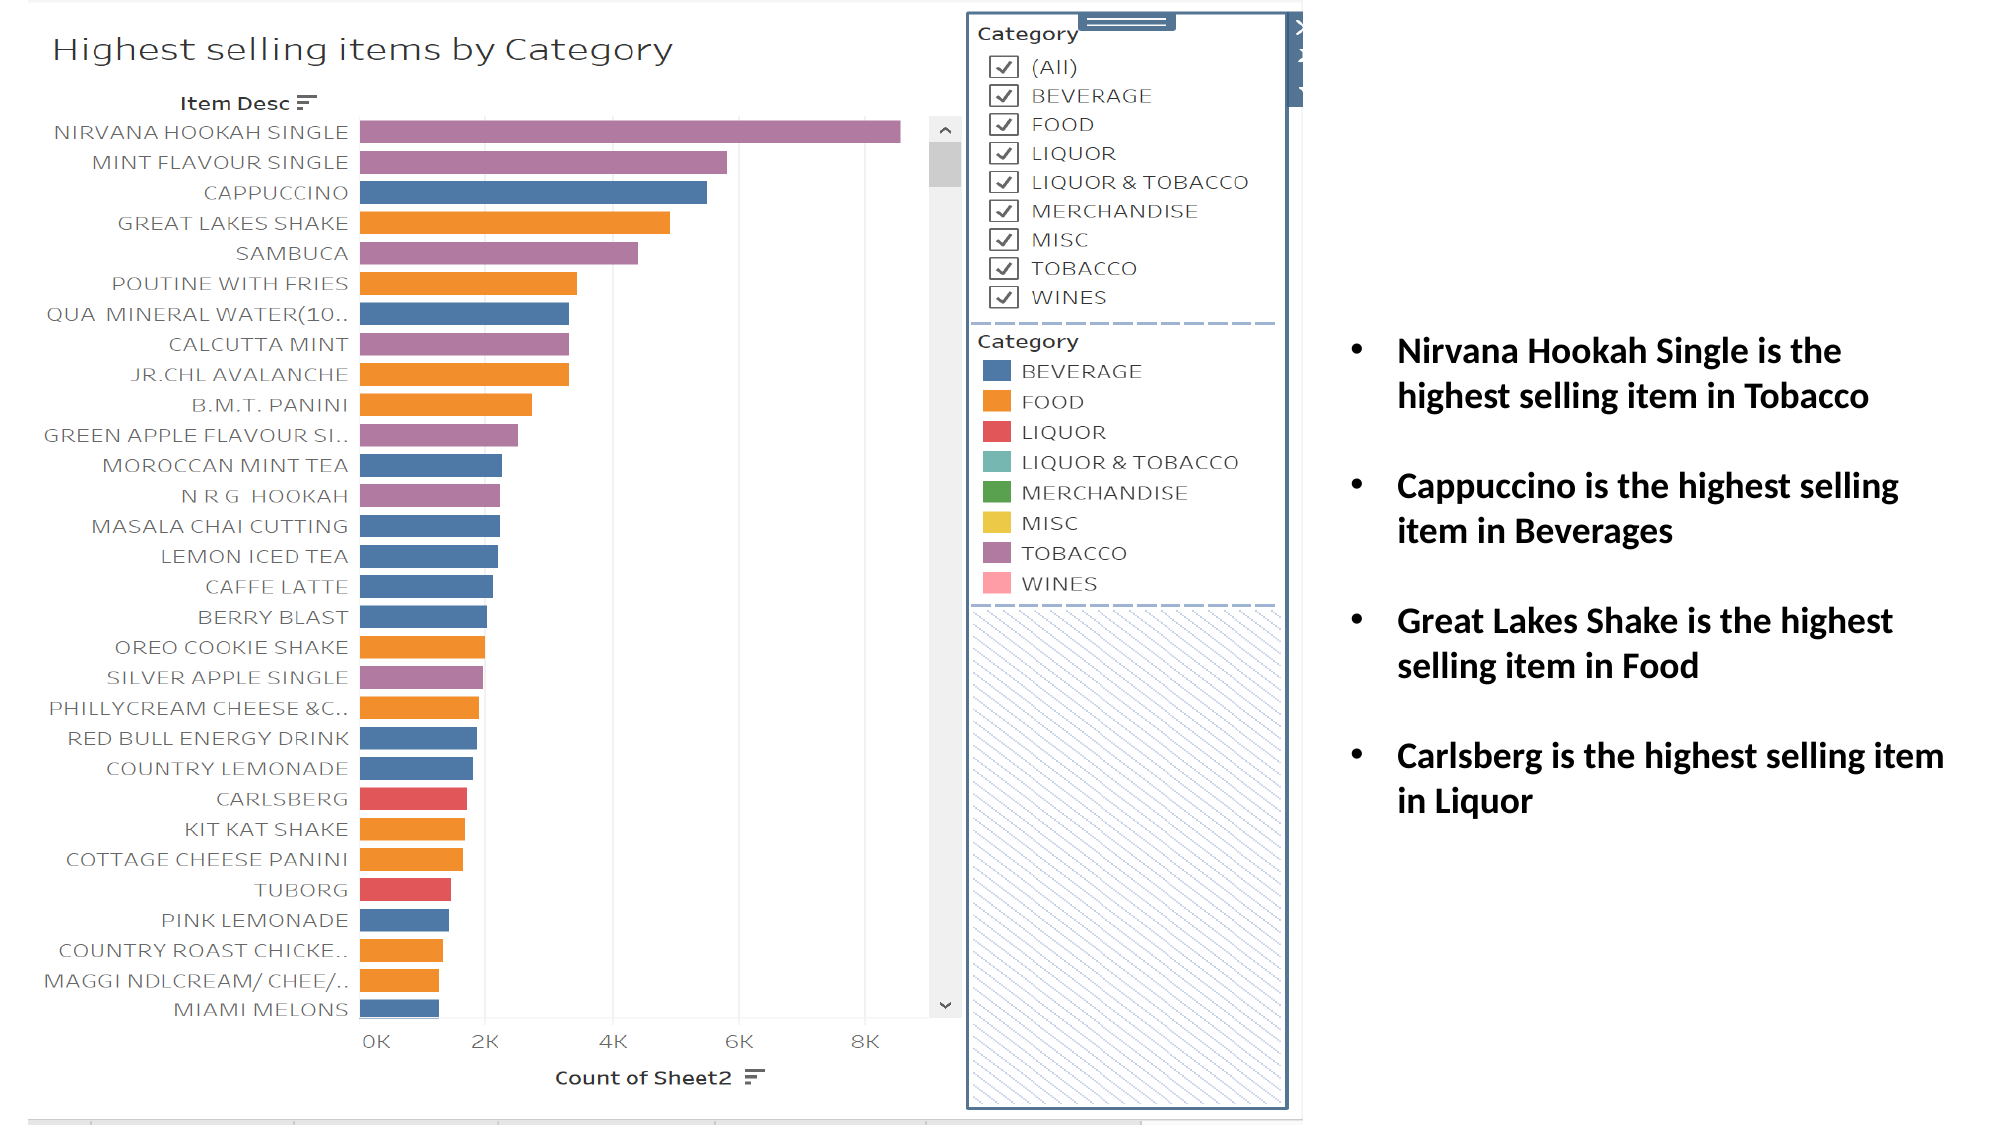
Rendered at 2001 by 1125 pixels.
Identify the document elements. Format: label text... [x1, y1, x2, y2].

picture [28, 0, 1304, 1125]
text_box Nirvana Hookah Single is the highest selling item in Tobacco Cappuccino is the highest selling item in Beverages Great Lakes Shake is the highest selling item in Food Carlsberg is the highest selling item in Liquor [1335, 318, 1971, 919]
